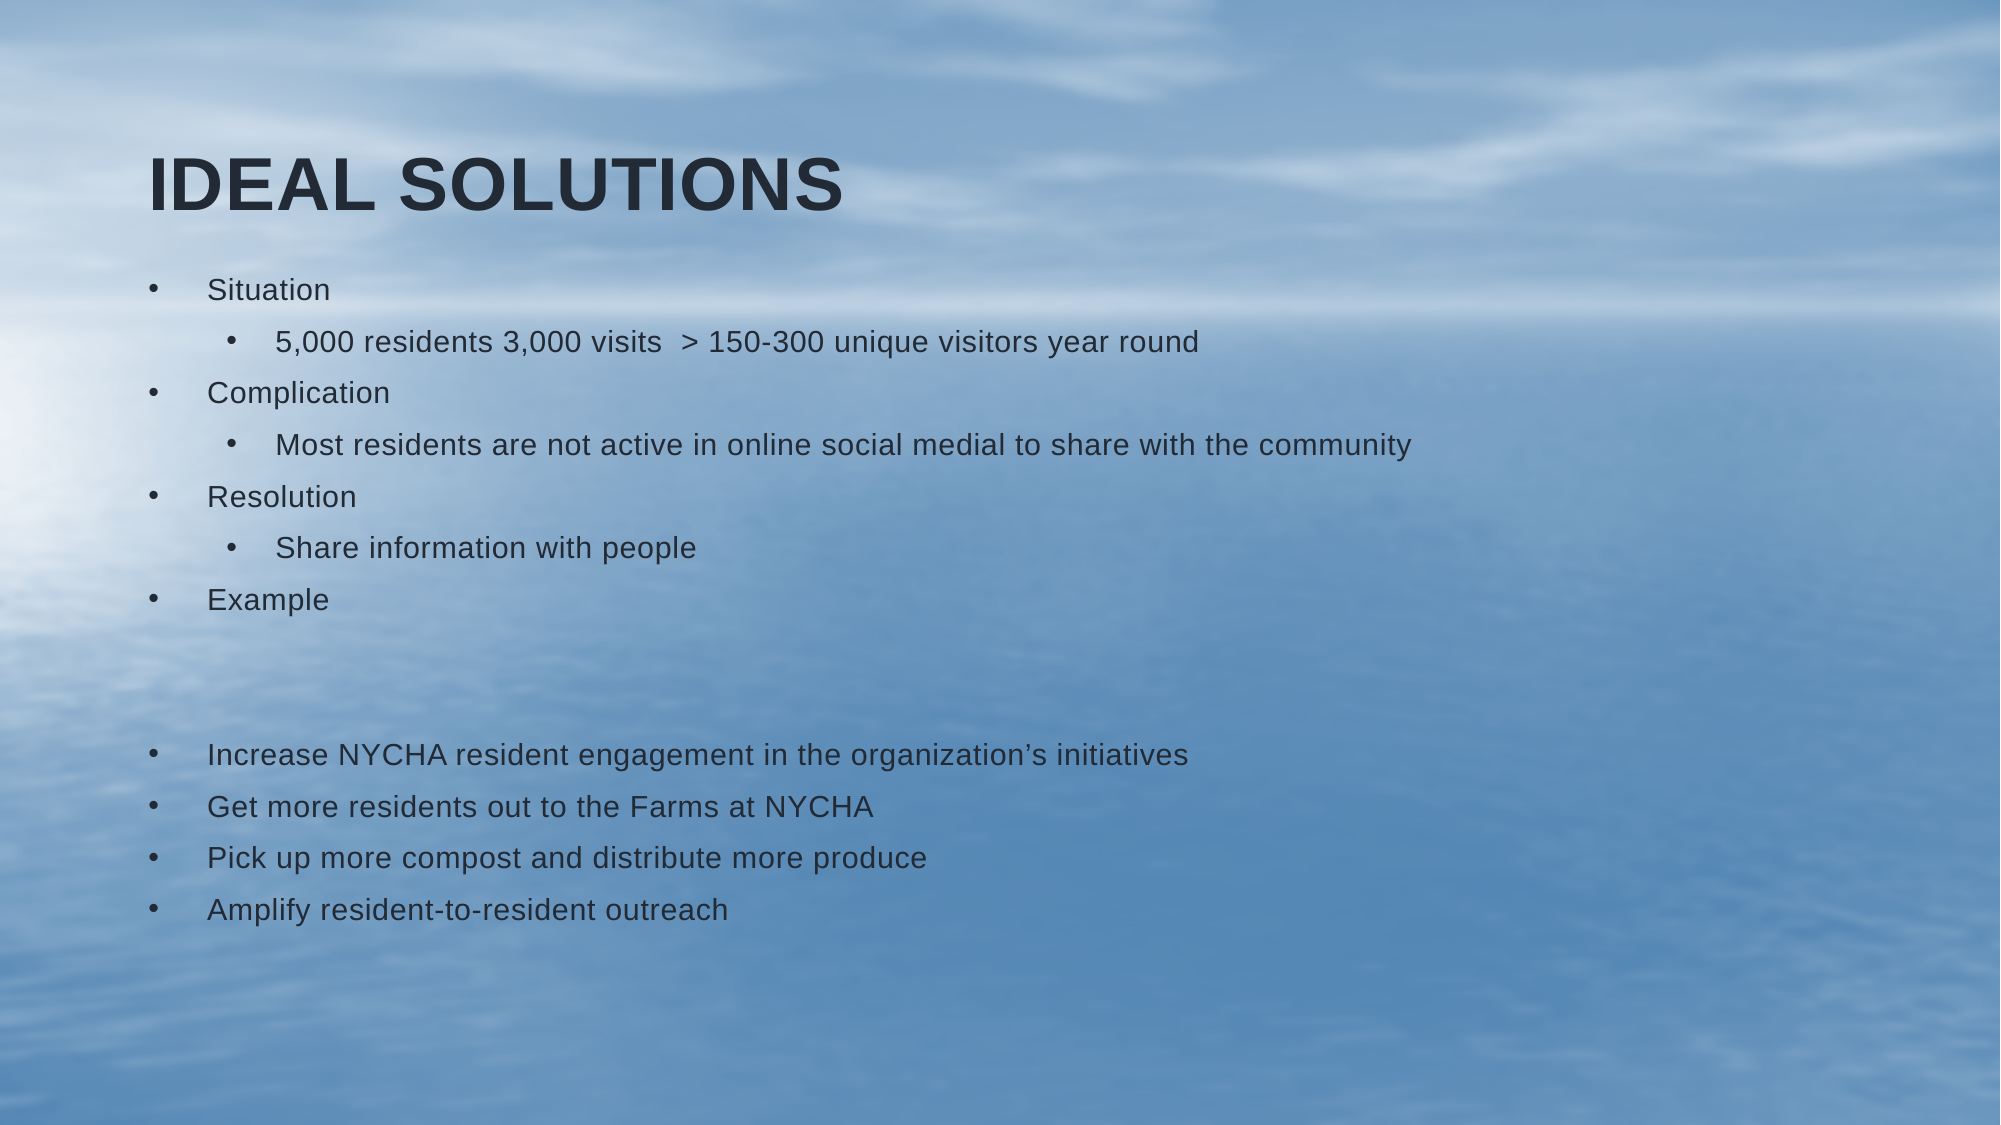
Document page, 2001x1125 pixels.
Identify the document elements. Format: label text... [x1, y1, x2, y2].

list Situation 5,000 residents 3,000 visits > 150-300 unique visitors year round Complication Most residents are not active in online social medial to share with the community Resolution Share information with people Example Increase NYCHA resident engagement in the organization’s initiatives Get more residents out to the Farms at NYCHA Pick up more compost and distribute more produce Amplify resident-to-resident outreach [133, 262, 1867, 938]
title Ideal solutions [133, 45, 1867, 233]
